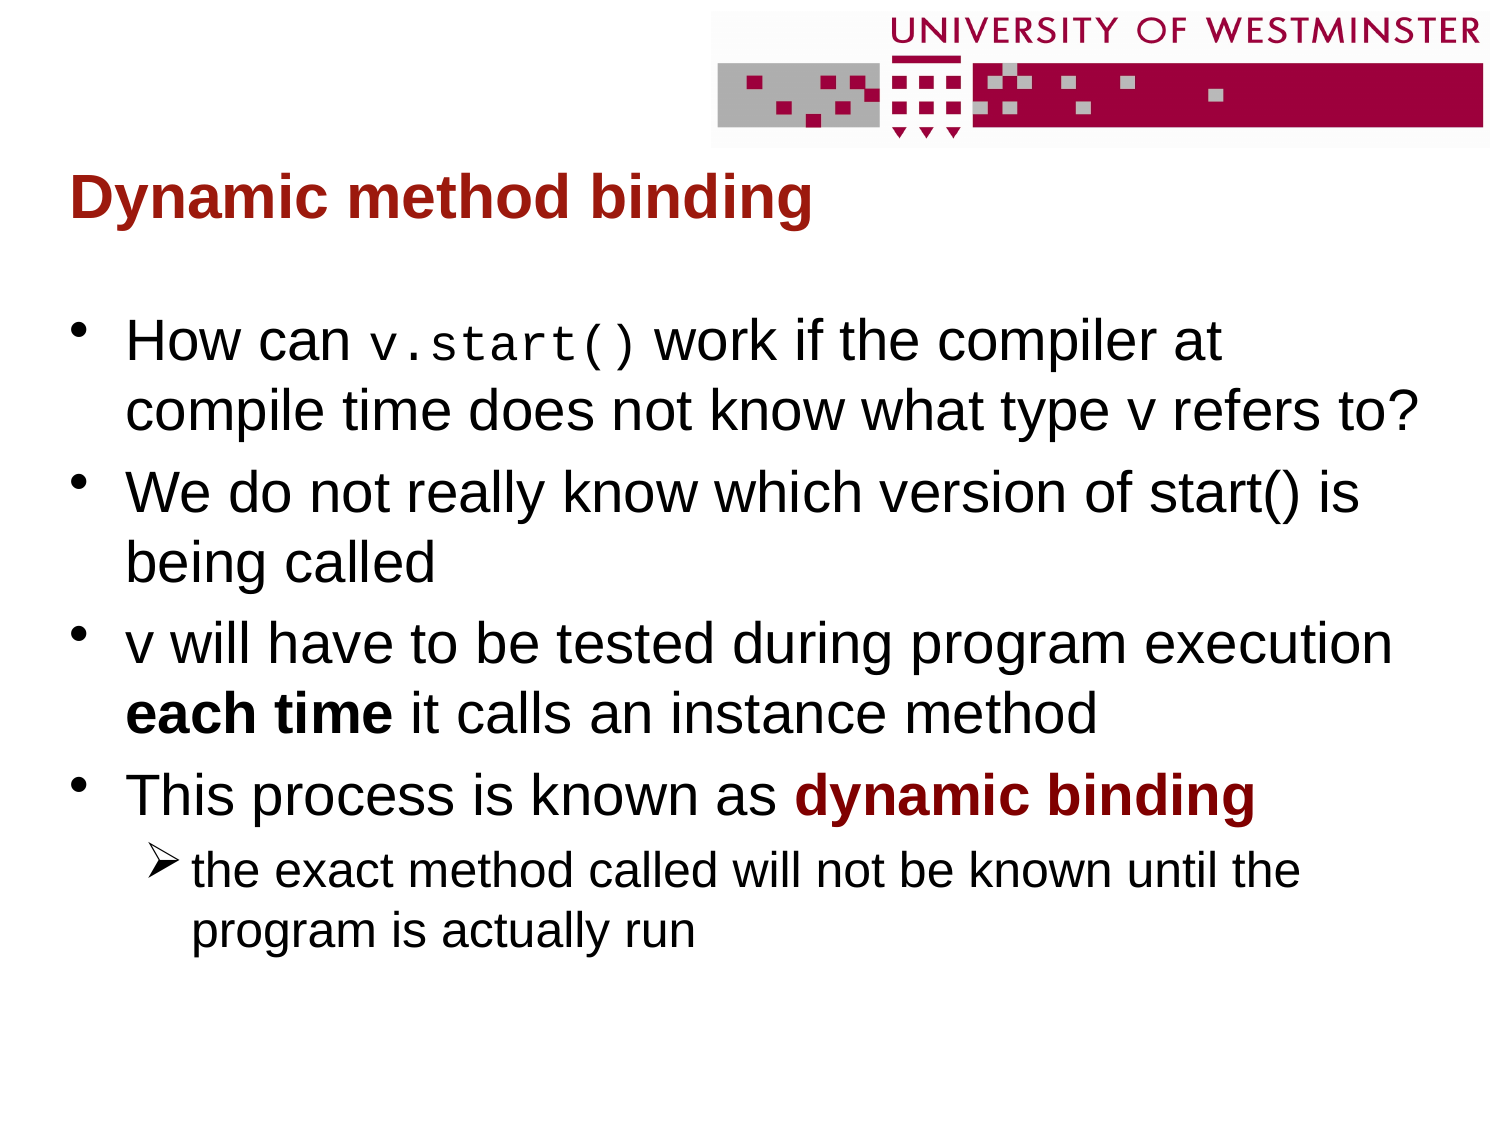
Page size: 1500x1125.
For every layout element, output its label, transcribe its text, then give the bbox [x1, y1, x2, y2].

title Dynamic method binding [53, 148, 1448, 257]
picture [711, 11, 1490, 148]
list How can v.start() work if the compiler at compile time does not know what type v refers to? We do not really know which version of start() is being called v will have to be tested during program execution each time it calls an instance method This process is known as dynamic binding the exact method called will not be known until the program is actually run [53, 294, 1448, 1012]
